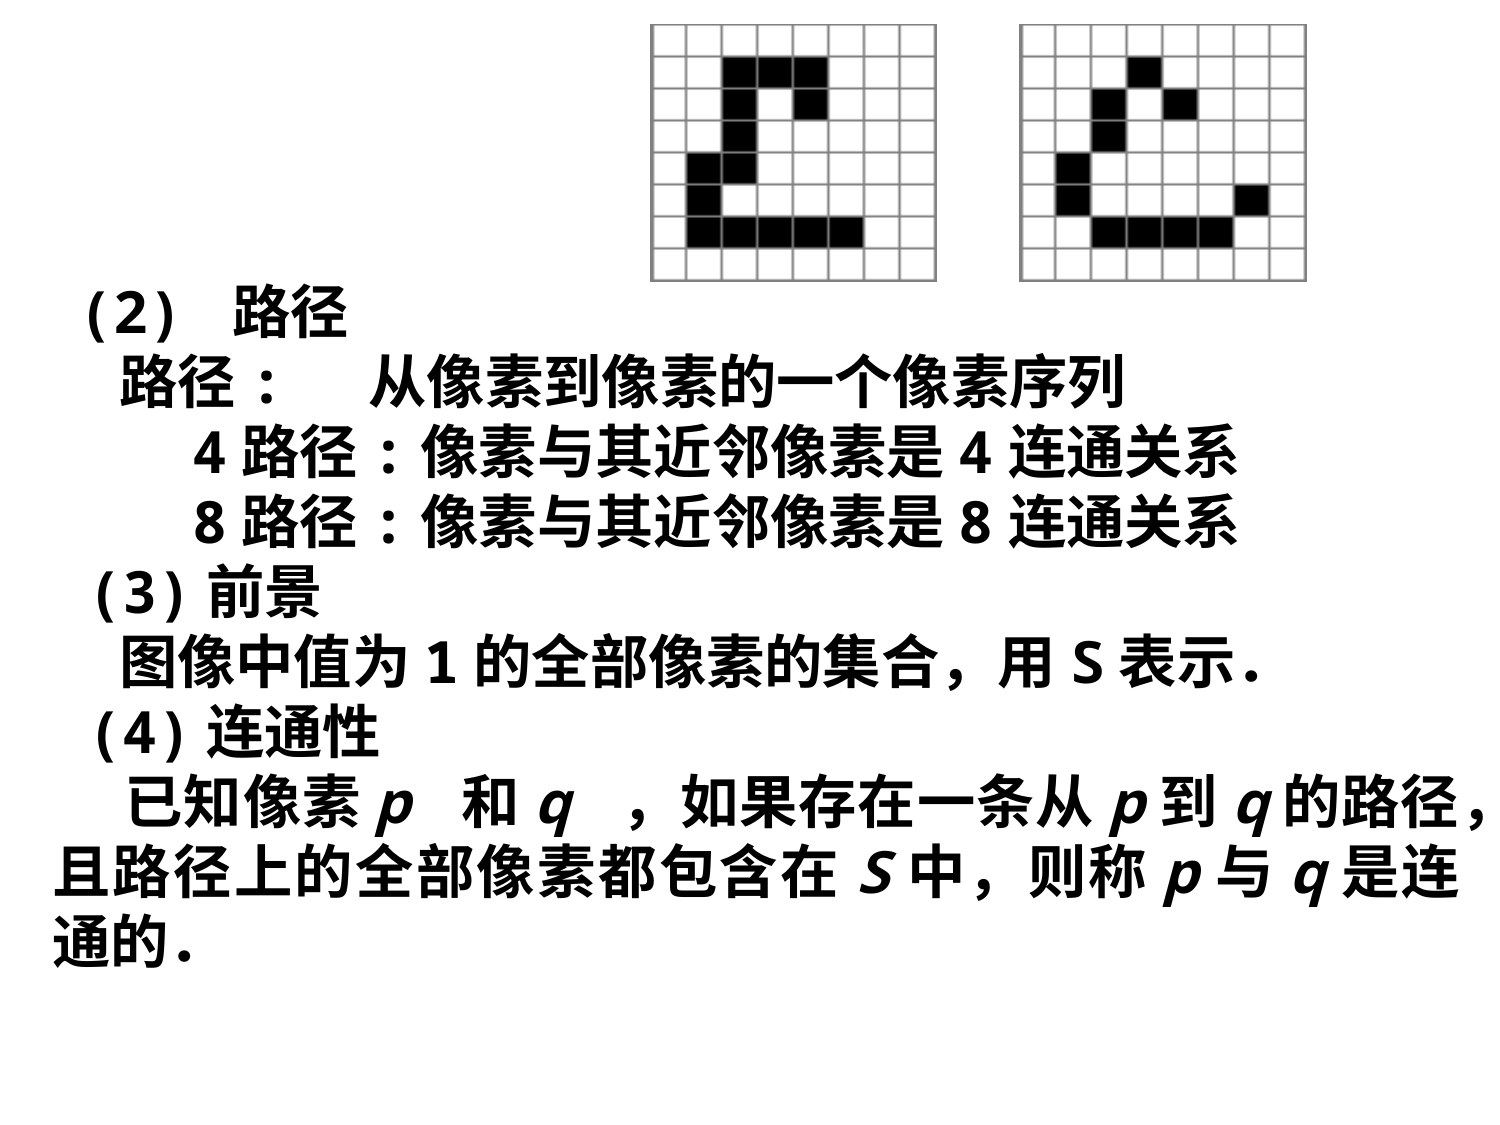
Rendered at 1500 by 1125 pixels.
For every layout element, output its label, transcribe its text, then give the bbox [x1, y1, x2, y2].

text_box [649, 24, 1313, 288]
text_box (2) 路径 路径: 从像素到像素的一个像素序列 4路径:像素与其近邻像素是4连通关系 8路径:像素与其近邻像素是8连通关系 (3)前景 图像中值为1的全部像素的集合，用S表示． (4)连通性 已知像素p 和q ，如果存在一条从p到q的路径，且路径上的全部像素都包含在S中，则称p与q是连通的． [37, 268, 1475, 938]
